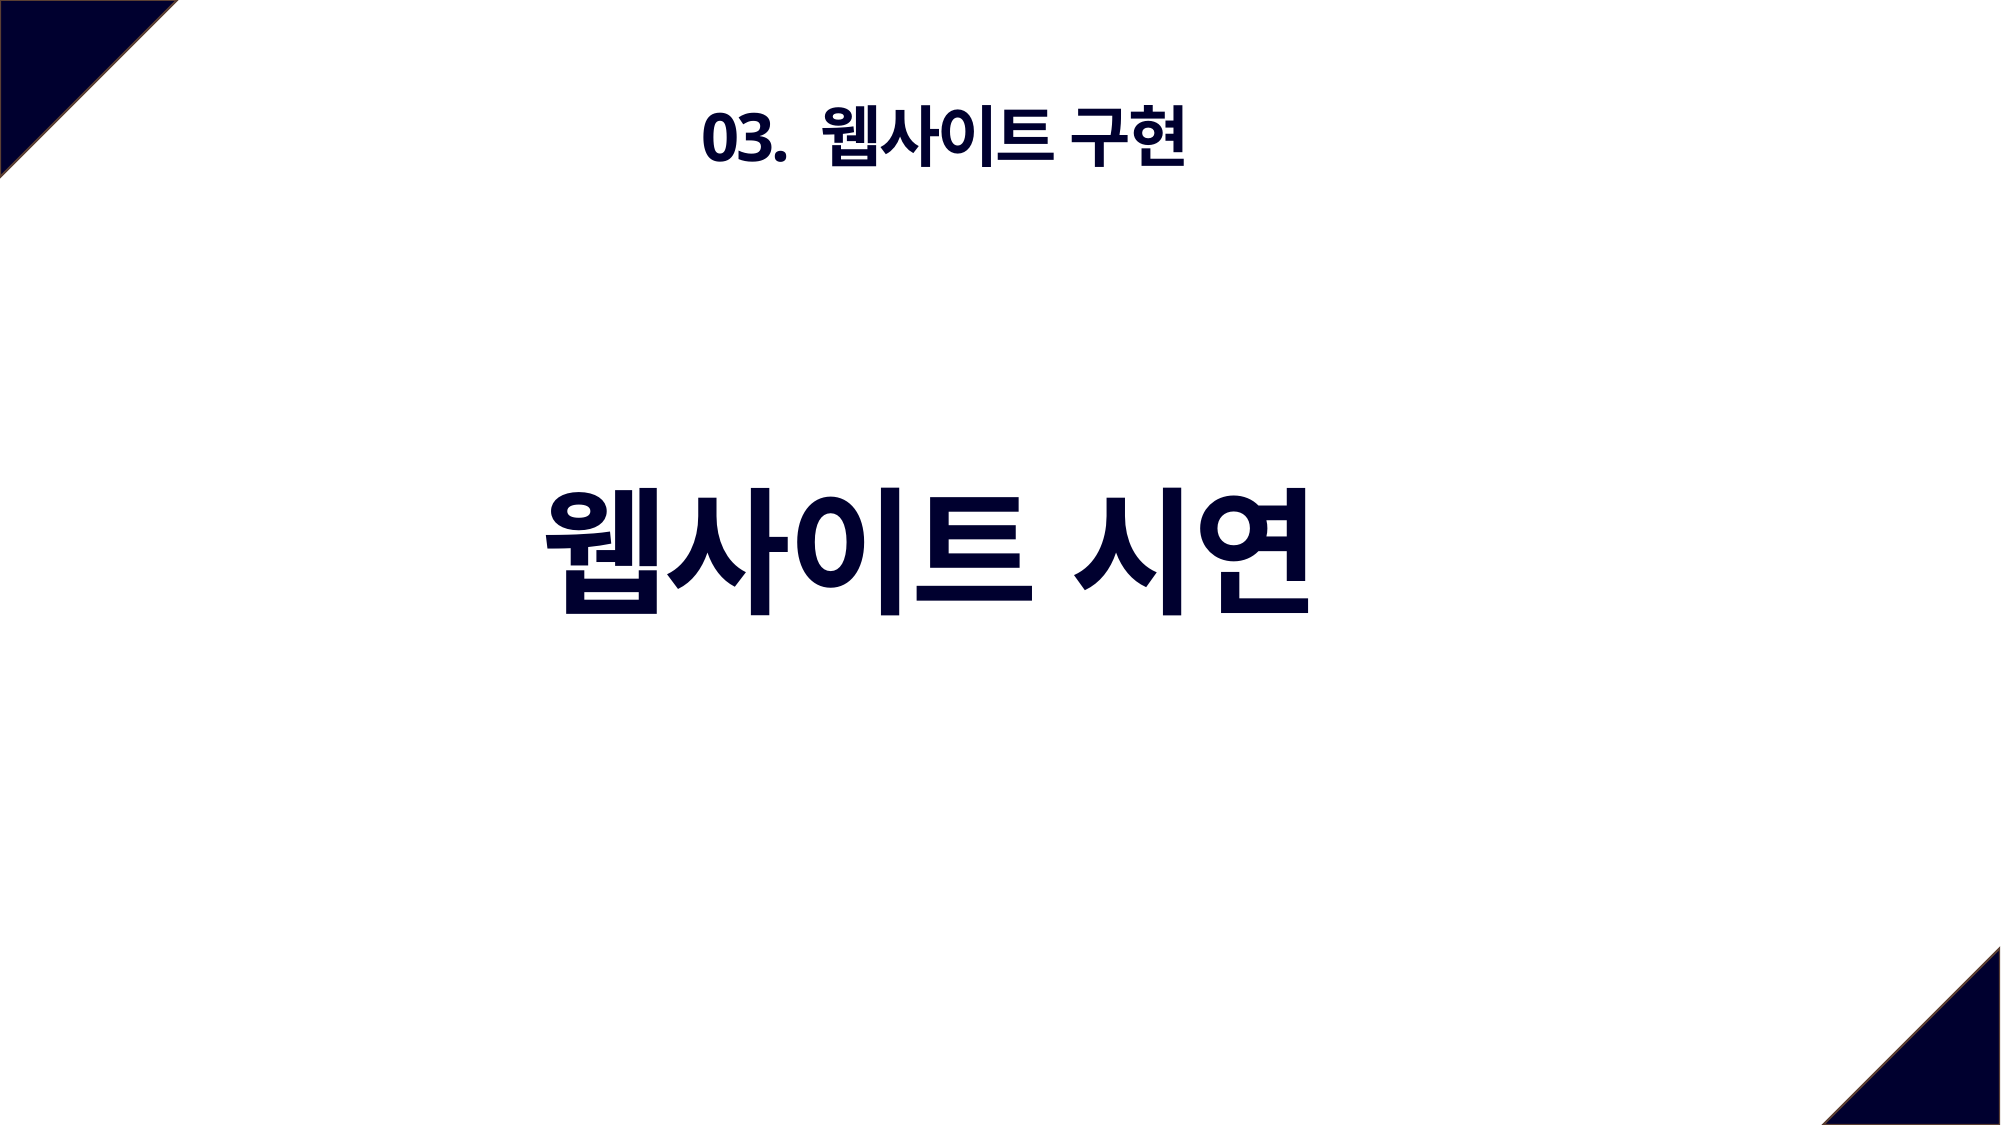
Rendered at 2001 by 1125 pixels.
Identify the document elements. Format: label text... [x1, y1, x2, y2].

text_box 03. 웹사이트 구현 [599, 87, 1292, 183]
text_box 웹사이트 시연 [442, 458, 1420, 639]
